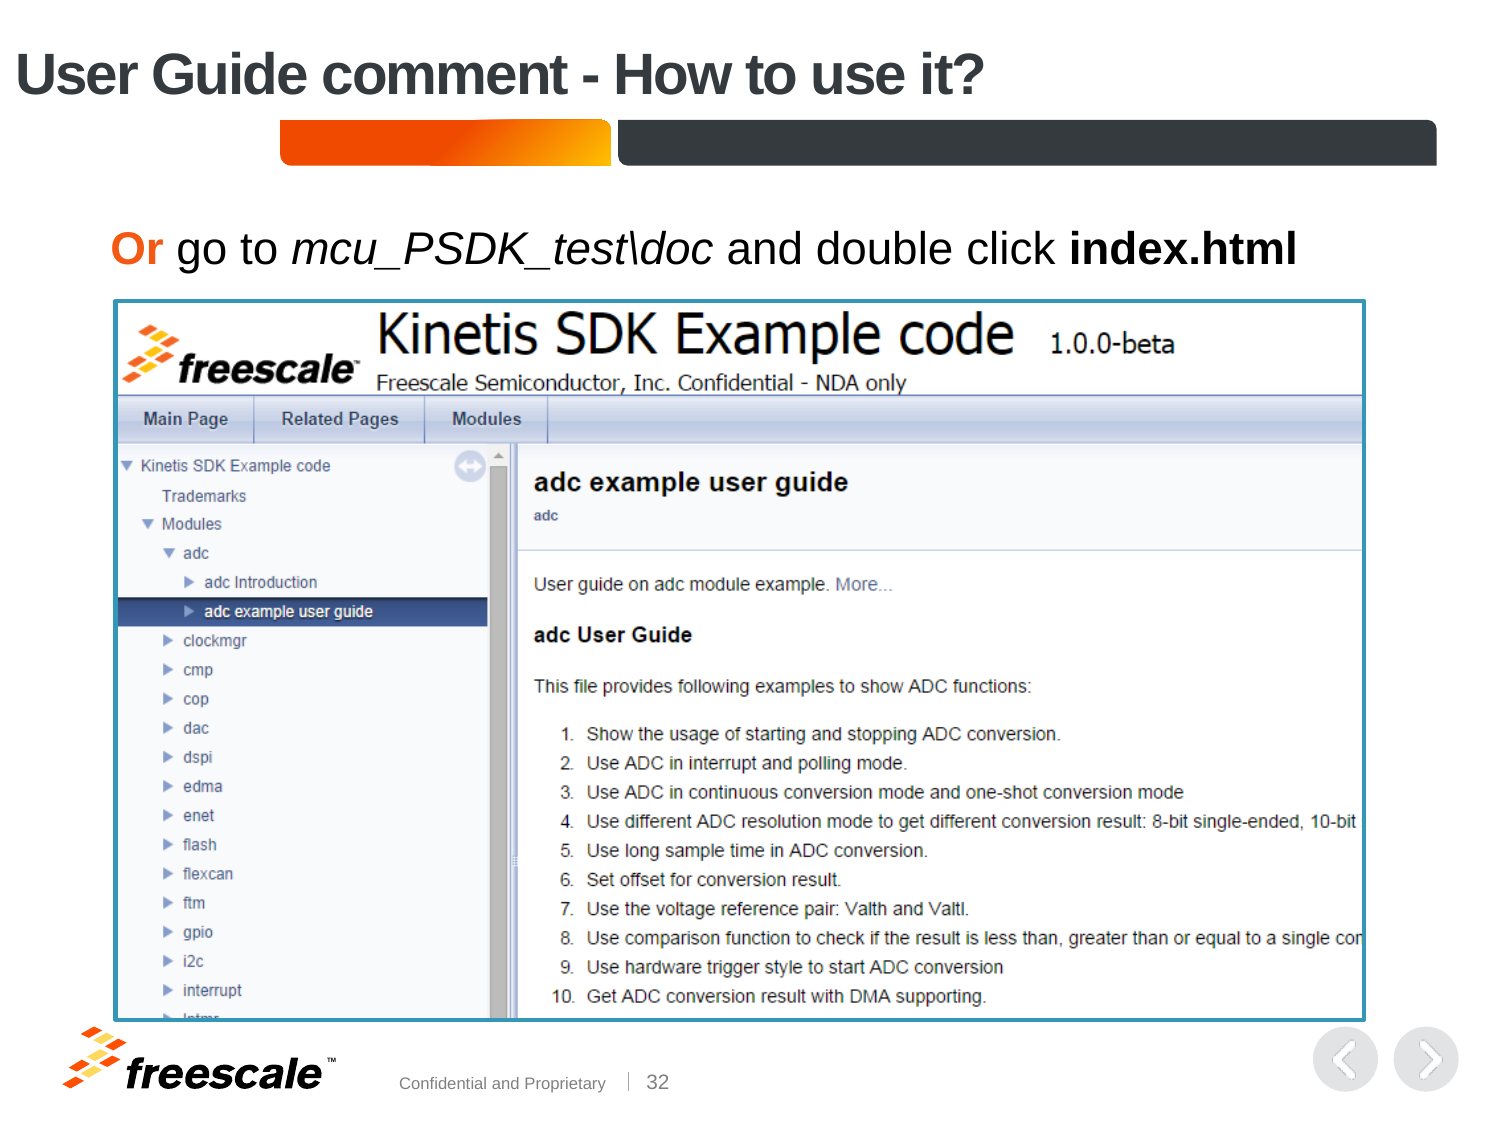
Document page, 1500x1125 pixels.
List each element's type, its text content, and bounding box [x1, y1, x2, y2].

picture [1316, 1032, 1376, 1088]
title User Guide comment - How to use it? [0, 0, 1179, 108]
list Or go to mcu_PSDK_test\doc and double click index.html [95, 211, 1437, 978]
picture [117, 302, 1363, 1018]
picture [1400, 1032, 1459, 1088]
